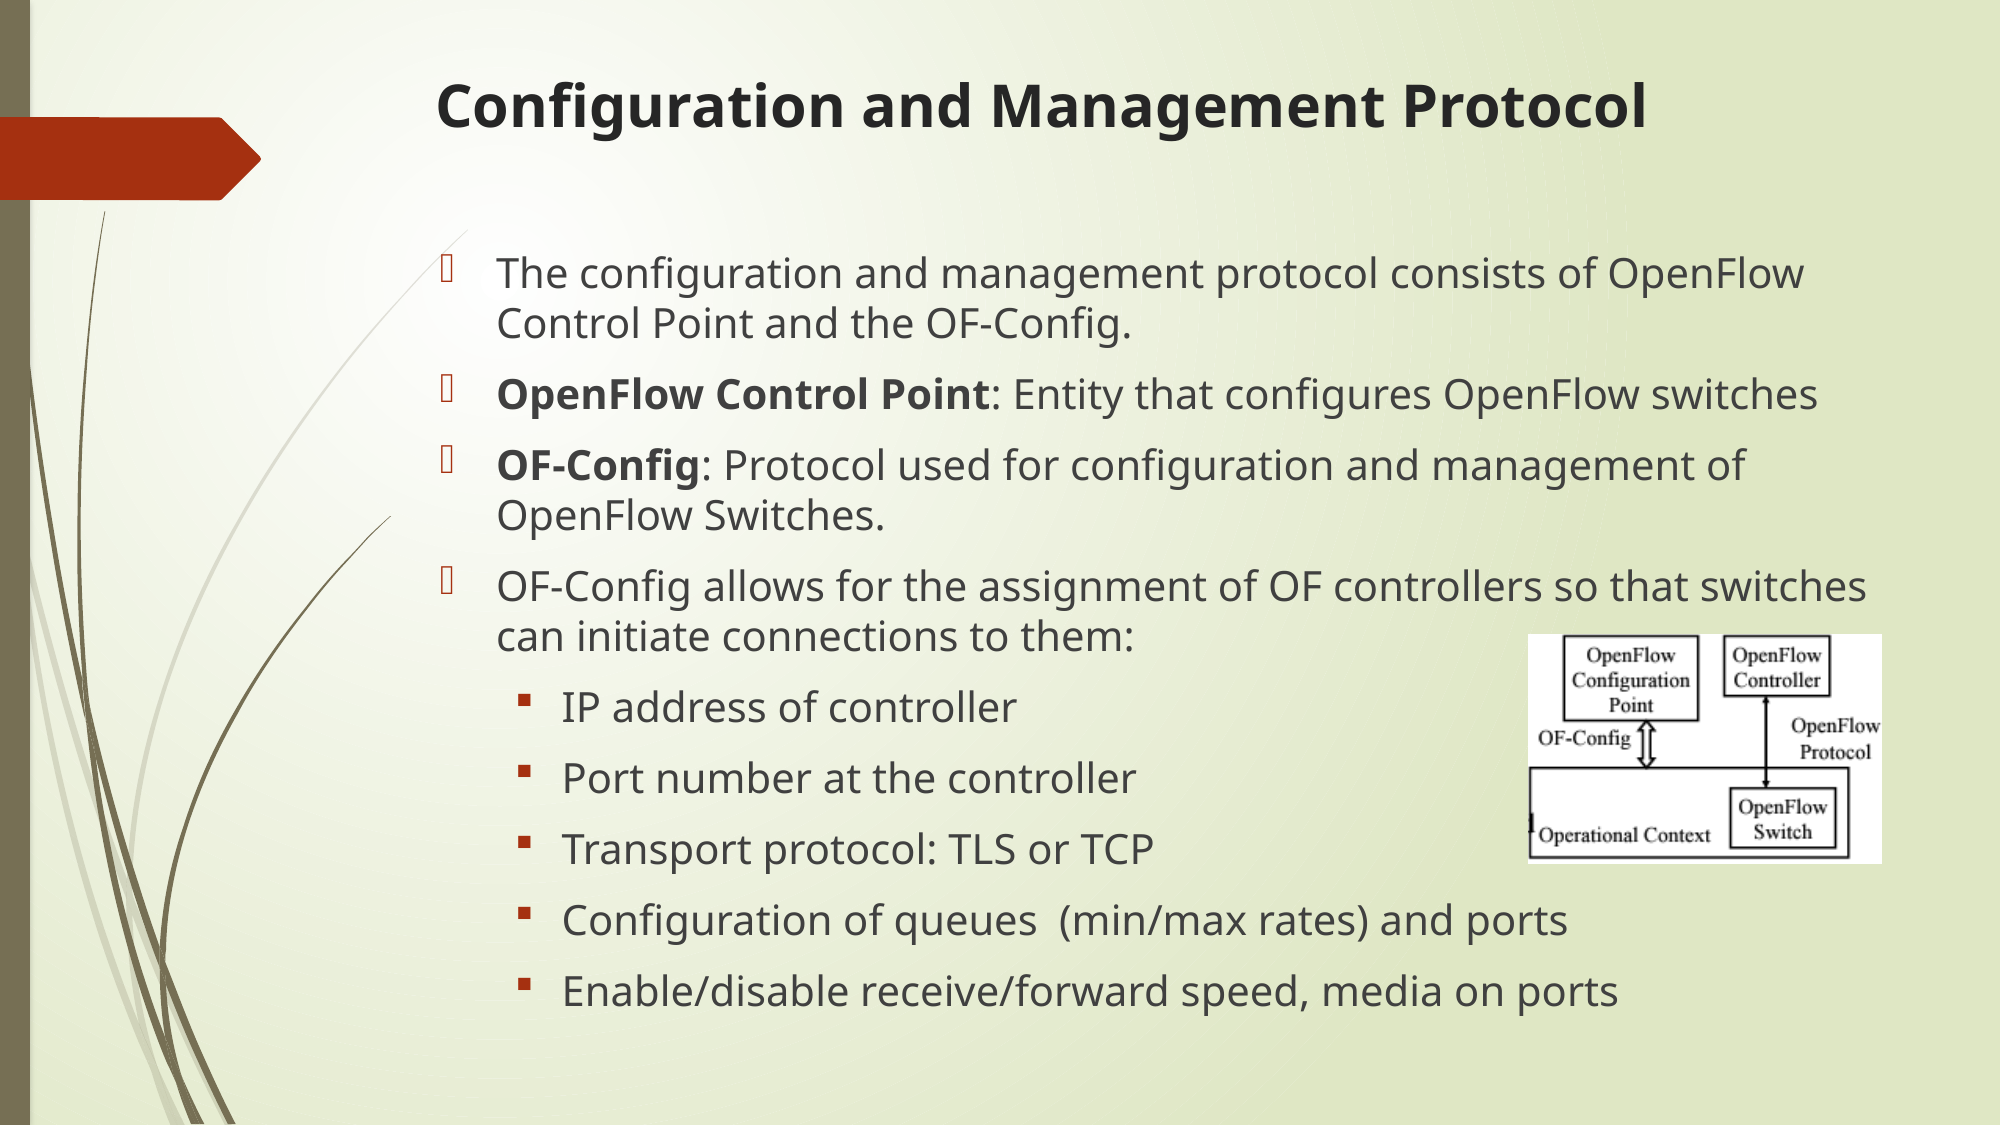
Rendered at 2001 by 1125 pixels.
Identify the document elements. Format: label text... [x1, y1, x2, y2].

list The configuration and management protocol consists of OpenFlow Control Point and the OF-Config. OpenFlow Control Point: Entity that configures OpenFlow switches OF-Config: Protocol used for configuration and management of OpenFlow Switches. OF-Config allows for the assignment of OF controllers so that switches can initiate connections to them: IP address of controller Port number at the controller Transport protocol: TLS or TCP Configuration of queues (min/max rates) and ports Enable/disable receive/forward speed, media on ports [424, 239, 1888, 1085]
title Configuration and Management Protocol [420, 60, 1882, 190]
picture [1528, 633, 1883, 864]
